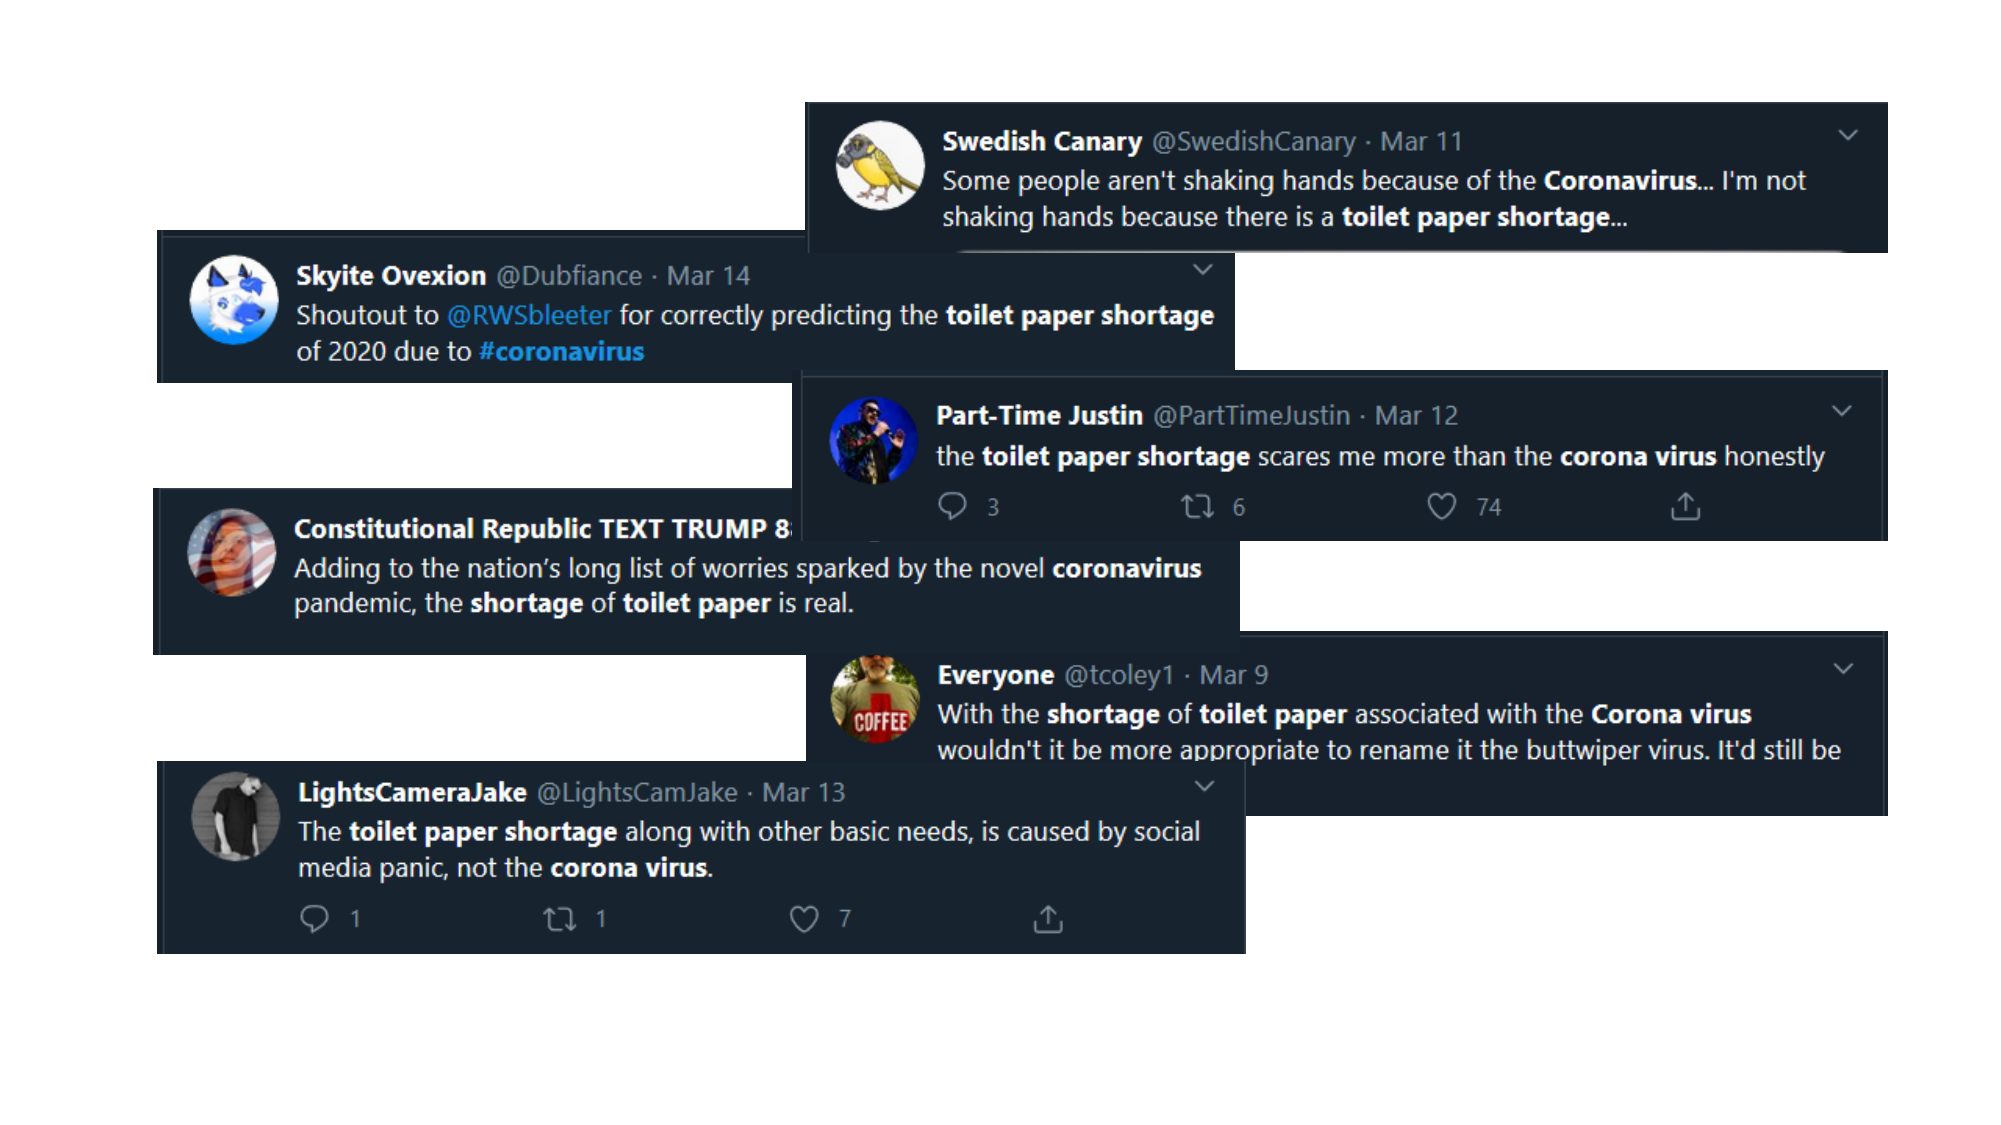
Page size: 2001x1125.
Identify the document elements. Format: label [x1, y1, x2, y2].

picture [153, 102, 1888, 954]
